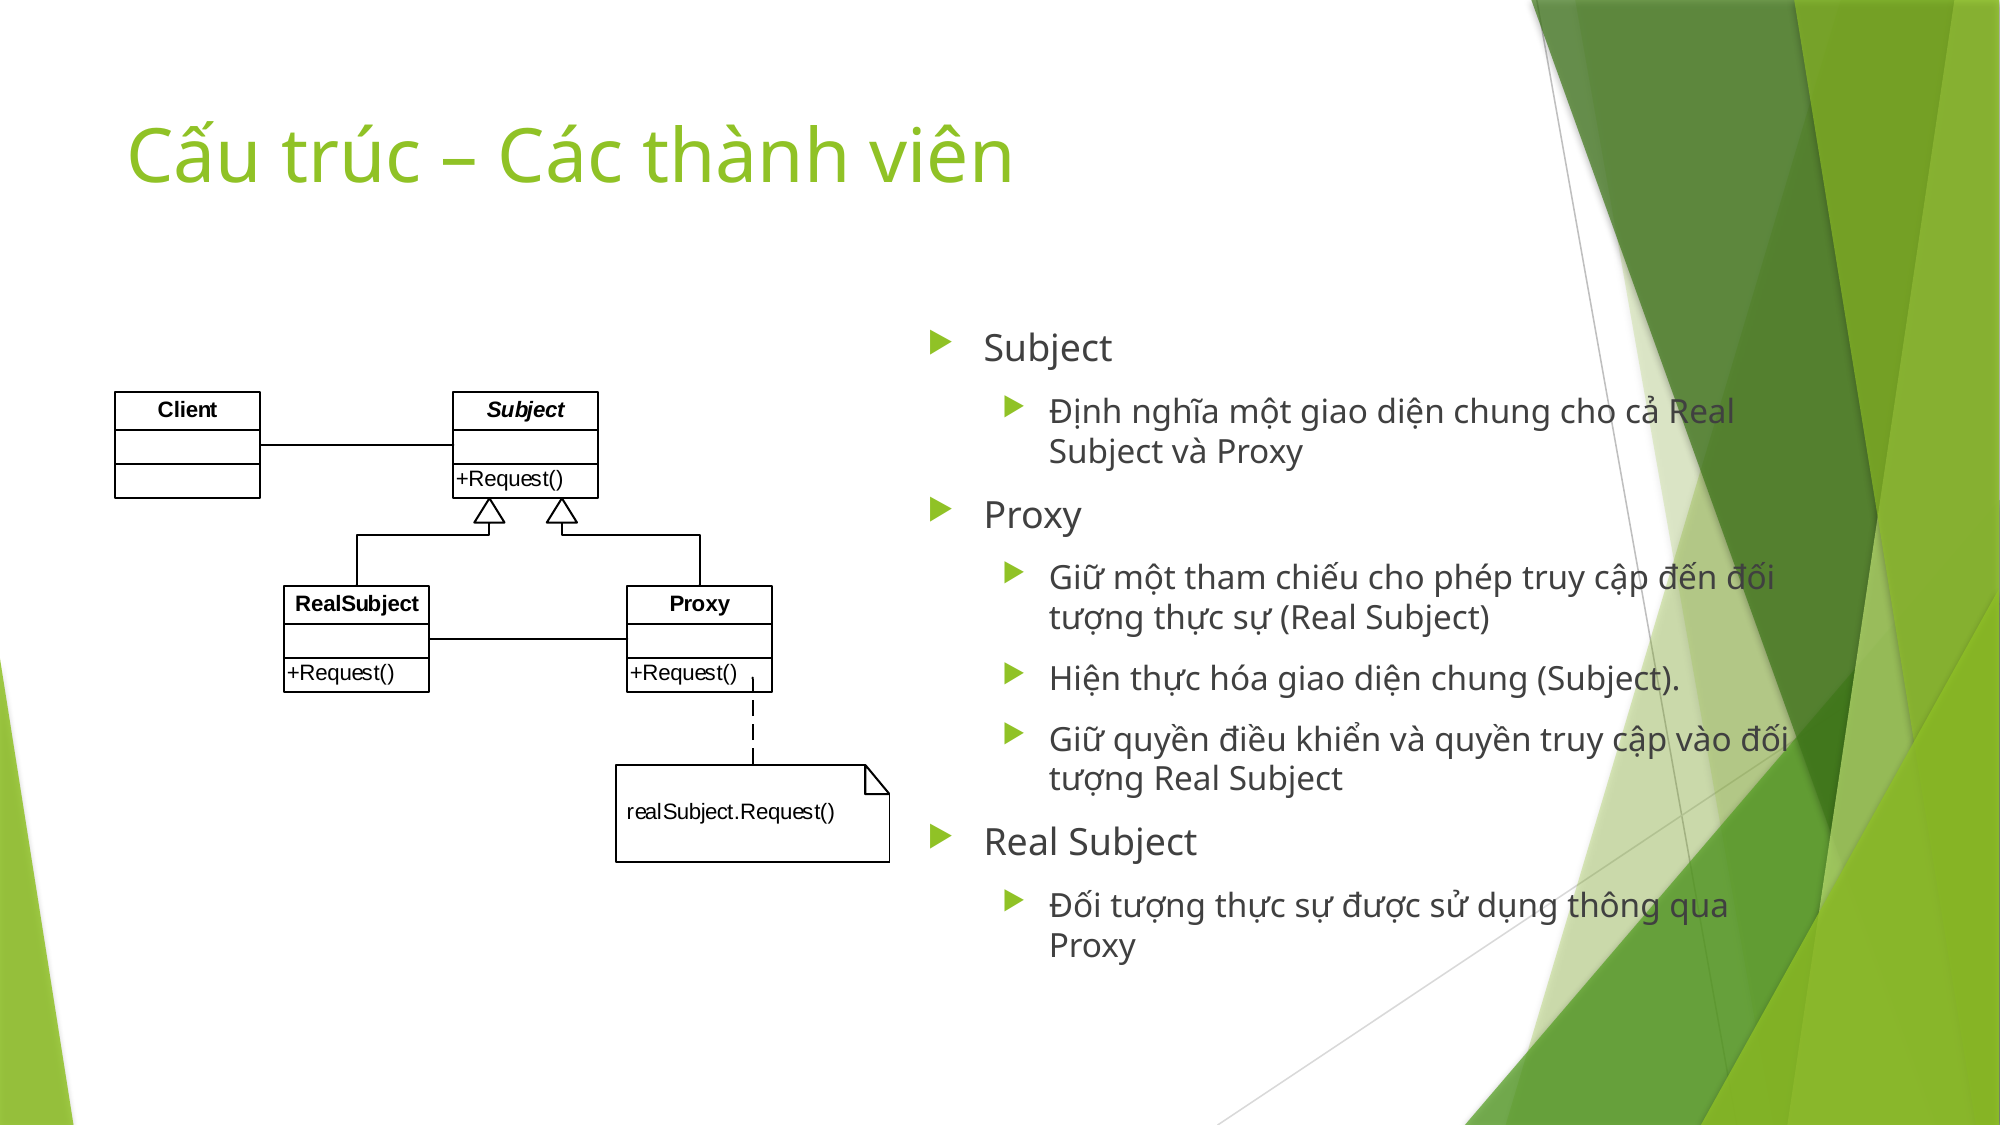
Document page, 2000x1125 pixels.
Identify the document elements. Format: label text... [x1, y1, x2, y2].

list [110, 386, 891, 863]
title Cấu trúc – Các thành viên [111, 99, 1521, 317]
list Subject Định nghĩa một giao diện chung cho cả Real Subject và Proxy Proxy Giữ một tham chiếu cho phép truy cập đến đối tượng thực sự (Real Subject) Hiện thực hóa giao diện chung (Subject). Giữ quyền điều khiển và quyền truy cập vào đối tượng Real Subject Real Subject Đối tượng thực sự được sử dụng thông qua Proxy [912, 316, 1828, 1042]
